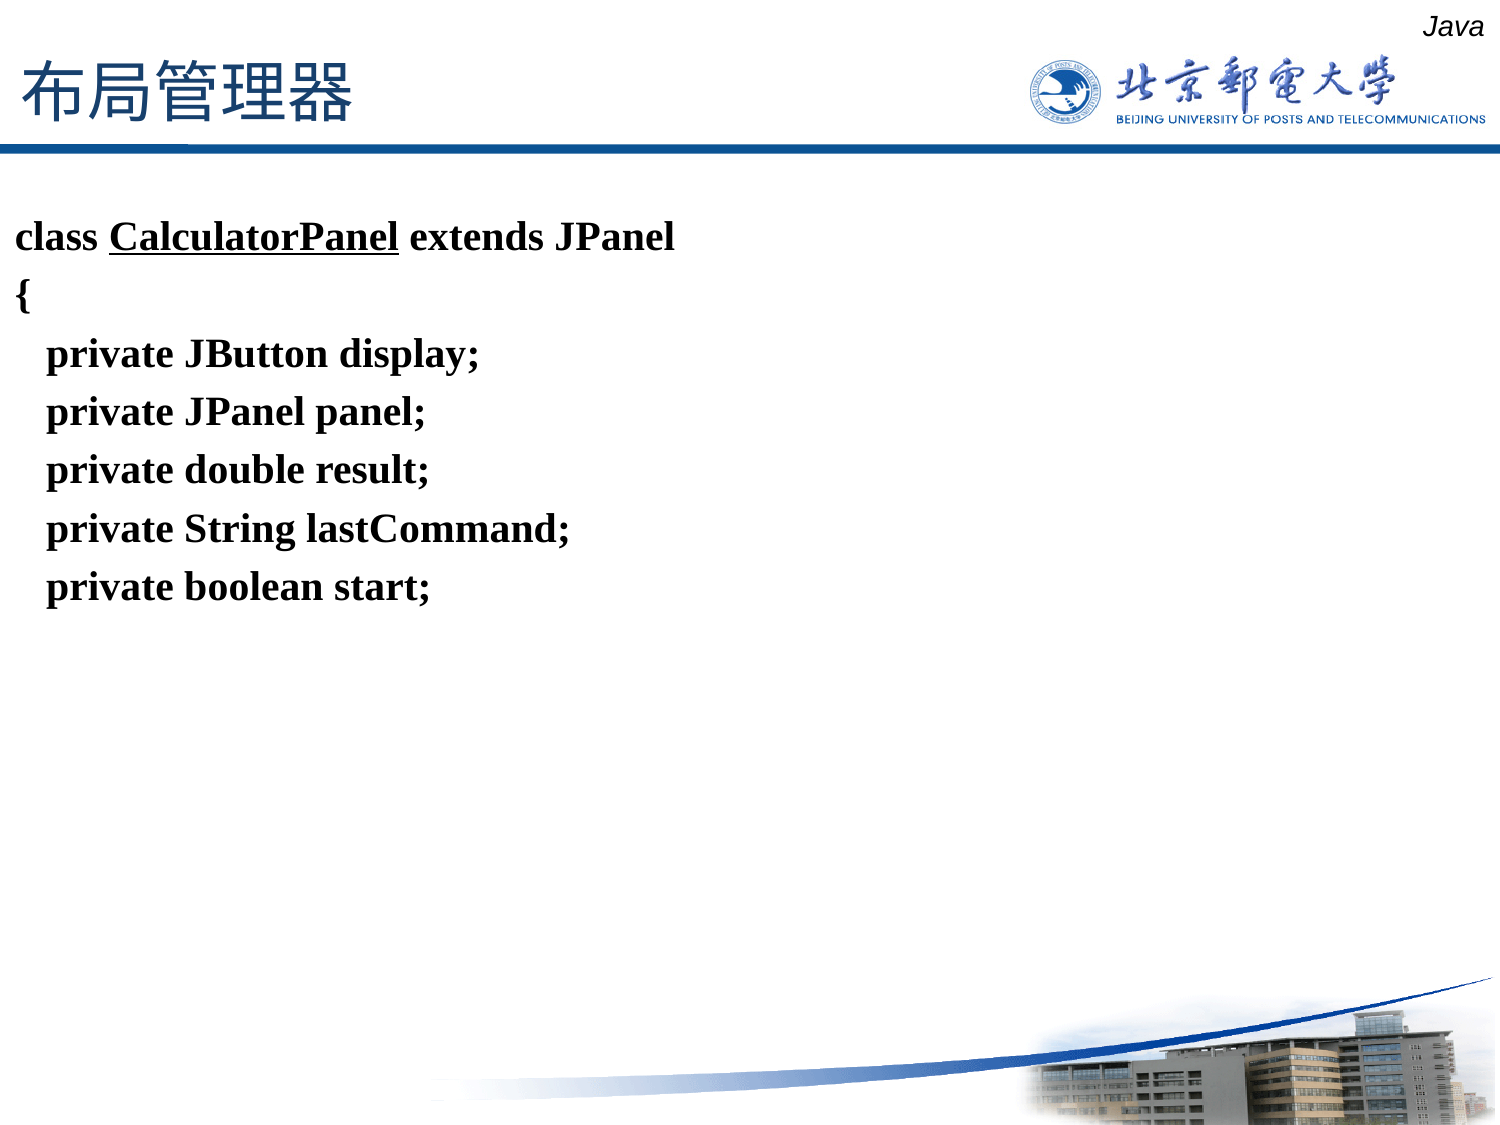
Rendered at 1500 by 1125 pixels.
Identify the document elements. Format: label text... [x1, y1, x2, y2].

picture [1281, 54, 1500, 131]
text_box Java [937, 0, 1500, 53]
title 布局管理器 [5, 30, 1281, 150]
list class CalculatorPanel extends JPanel { private JButton display; private JPanel panel; private double result; private String lastCommand; private boolean start; [0, 201, 1500, 1063]
picture [431, 1063, 1495, 1125]
